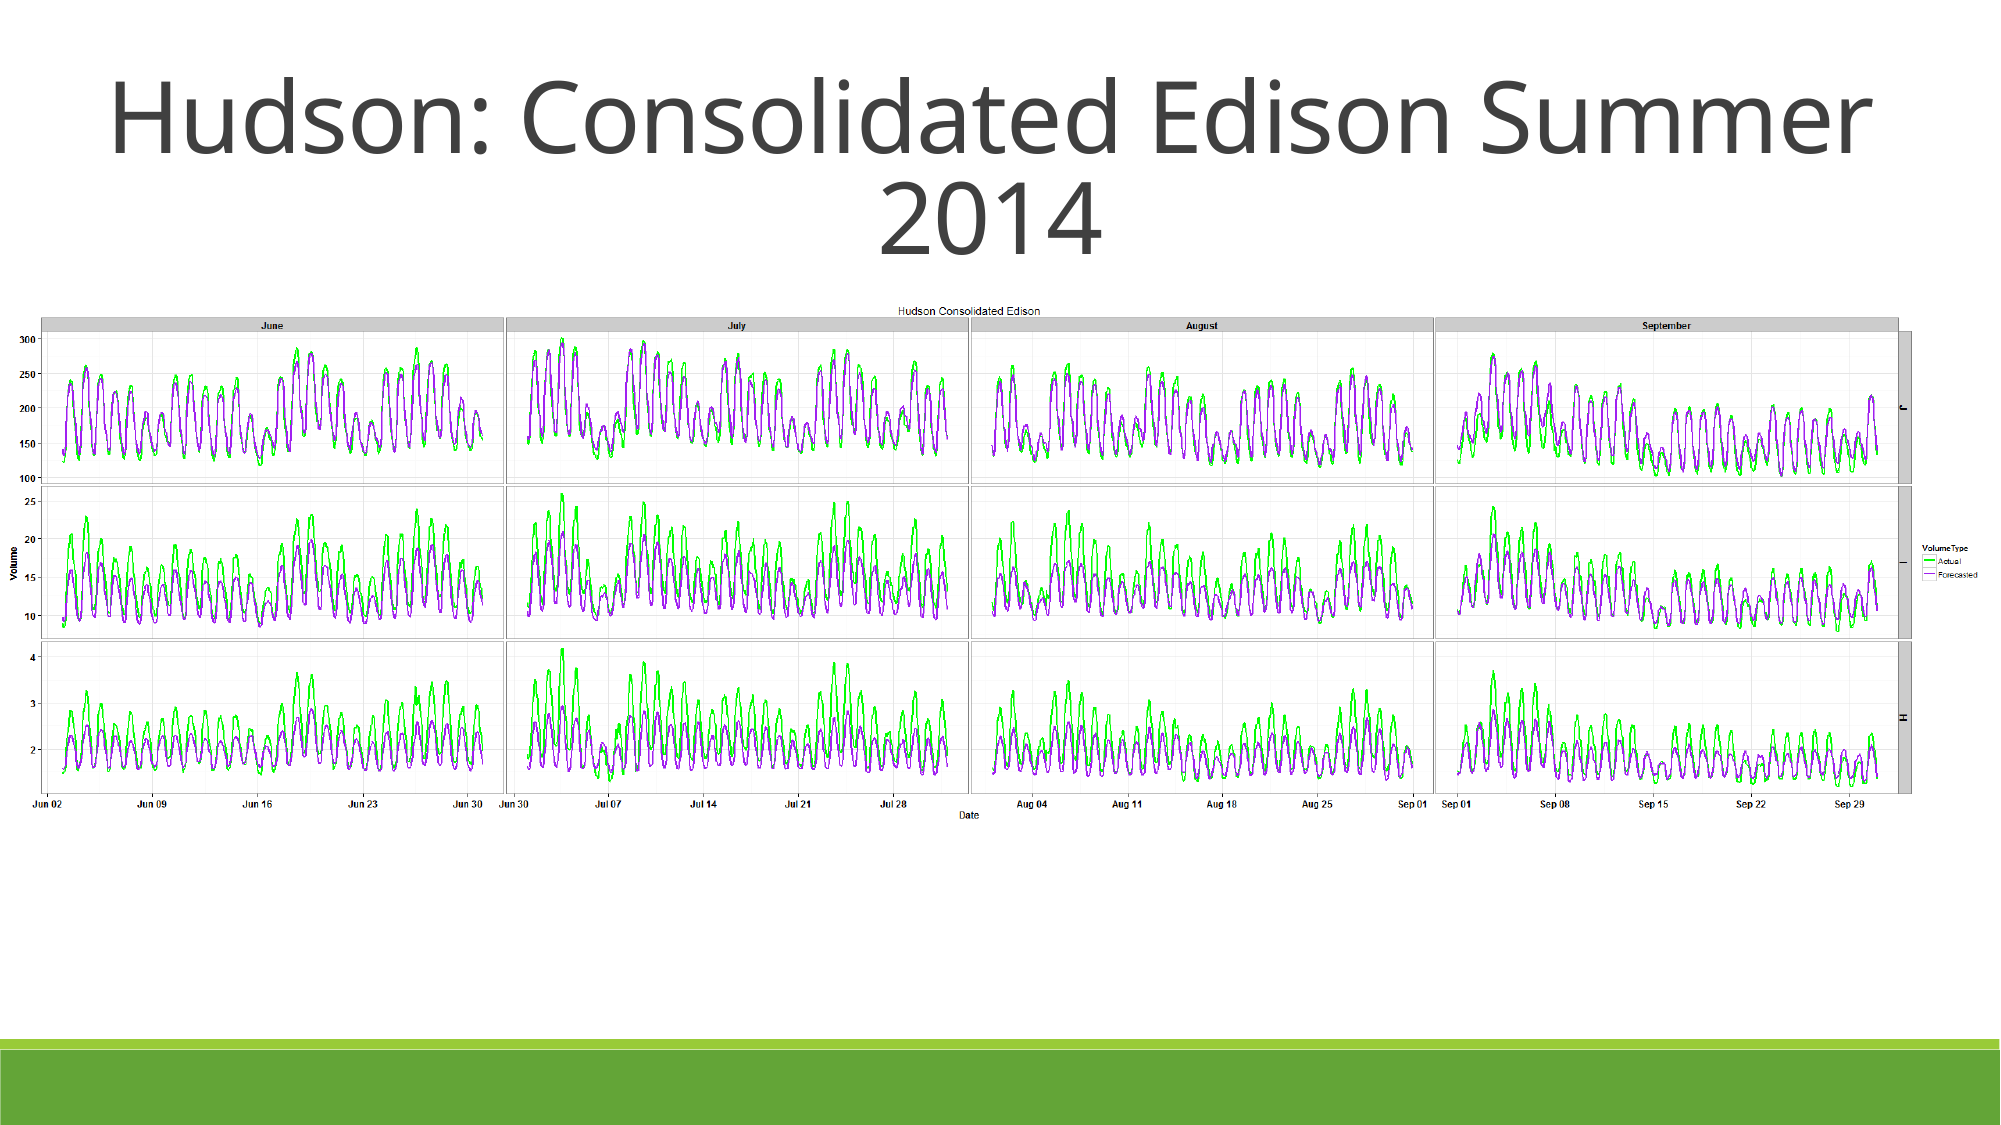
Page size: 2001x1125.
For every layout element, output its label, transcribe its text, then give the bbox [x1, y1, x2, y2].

picture [0, 292, 2000, 826]
text_box Hudson: Consolidated Edison Summer 2014 [19, 64, 1962, 180]
